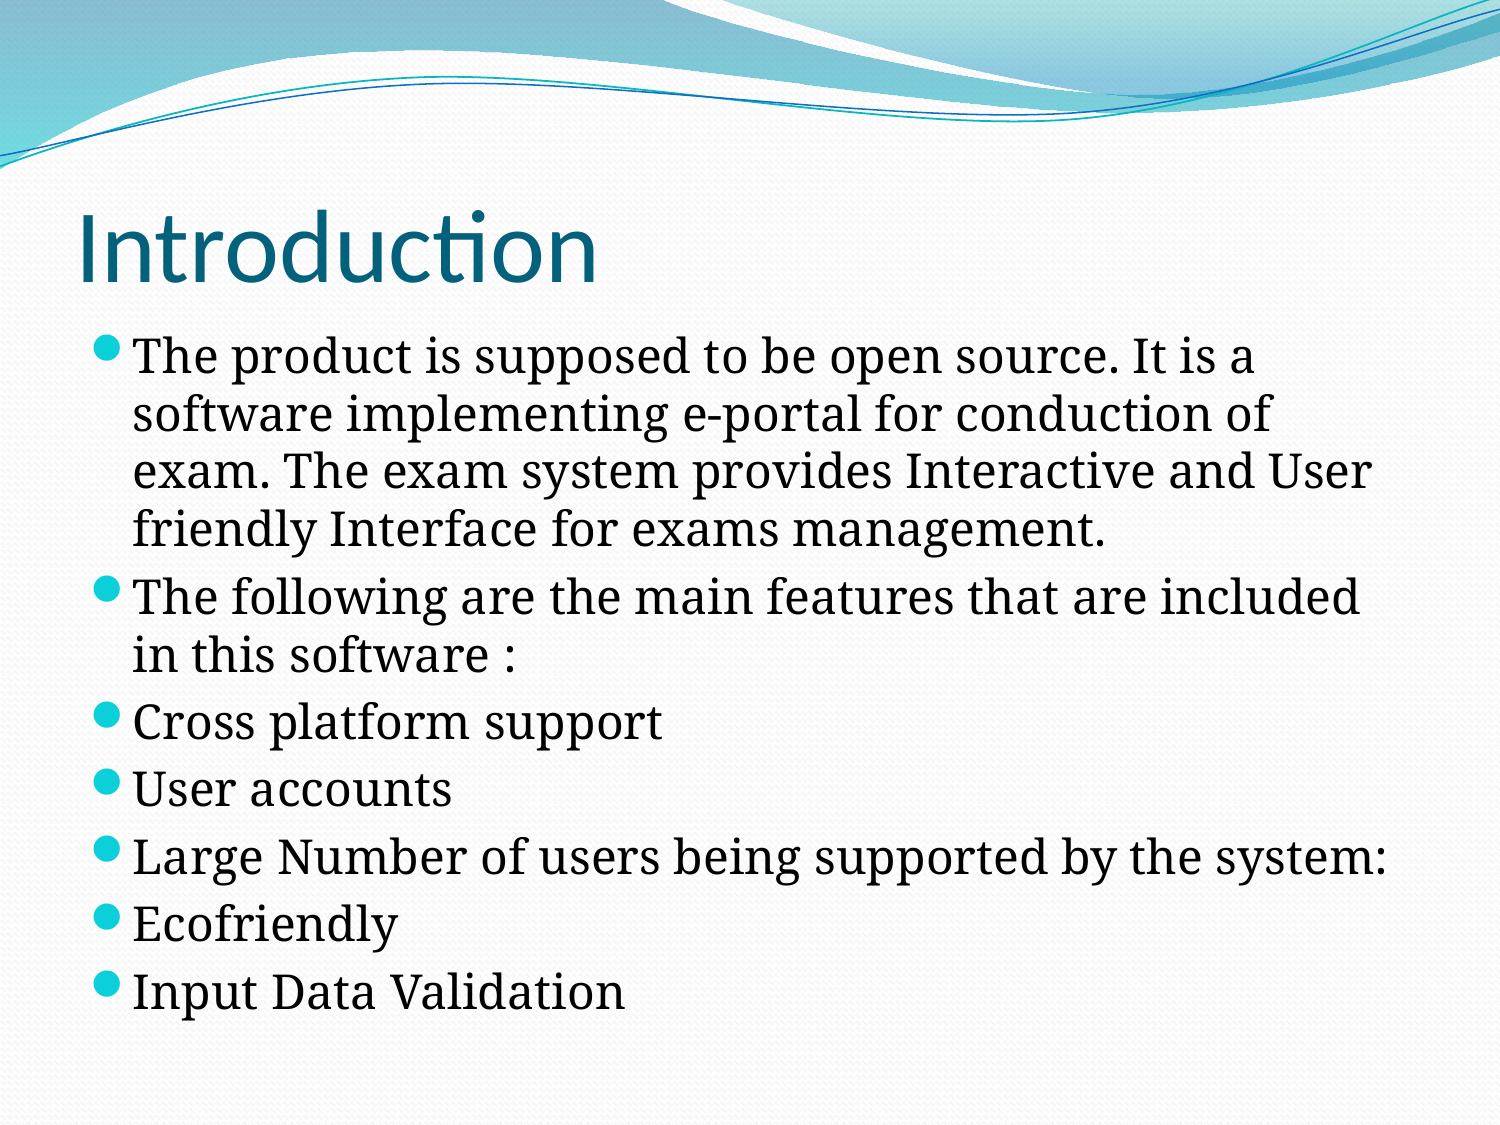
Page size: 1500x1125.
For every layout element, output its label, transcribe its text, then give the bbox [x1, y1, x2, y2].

list The product is supposed to be open source. It is a software implementing e-portal for conduction of exam. The exam system provides Interactive and User friendly Interface for exams management. The following are the main features that are included in this software : Cross platform support User accounts Large Number of users being supported by the system: Ecofriendly Input Data Validation [75, 317, 1425, 1038]
title Introduction [75, 115, 1425, 303]
